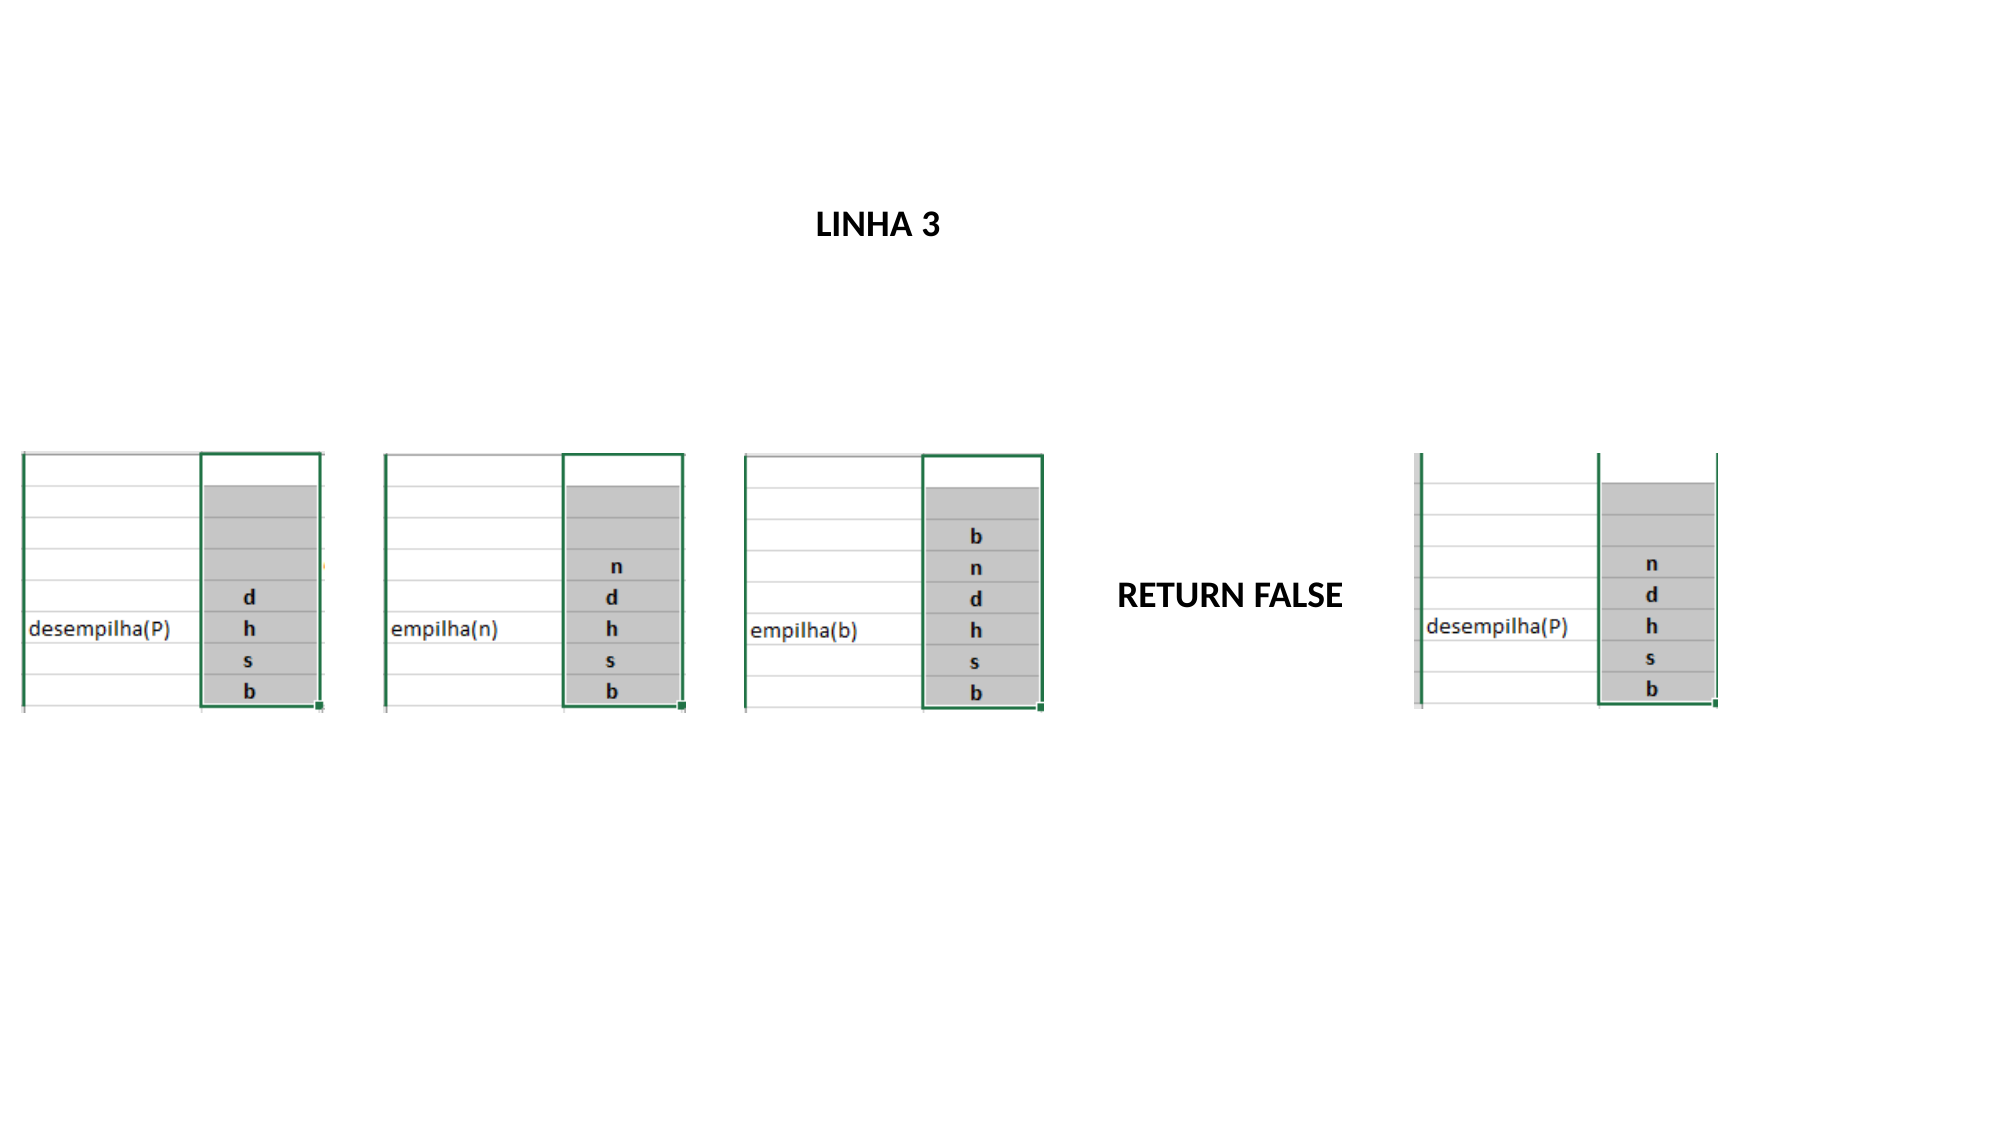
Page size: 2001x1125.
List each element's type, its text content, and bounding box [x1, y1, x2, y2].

picture [1414, 453, 1718, 709]
picture [744, 453, 1044, 713]
text_box LINHA 3 [580, 191, 1178, 252]
picture [21, 451, 325, 713]
text_box RETURN FALSE [1102, 562, 1364, 623]
picture [383, 453, 686, 713]
